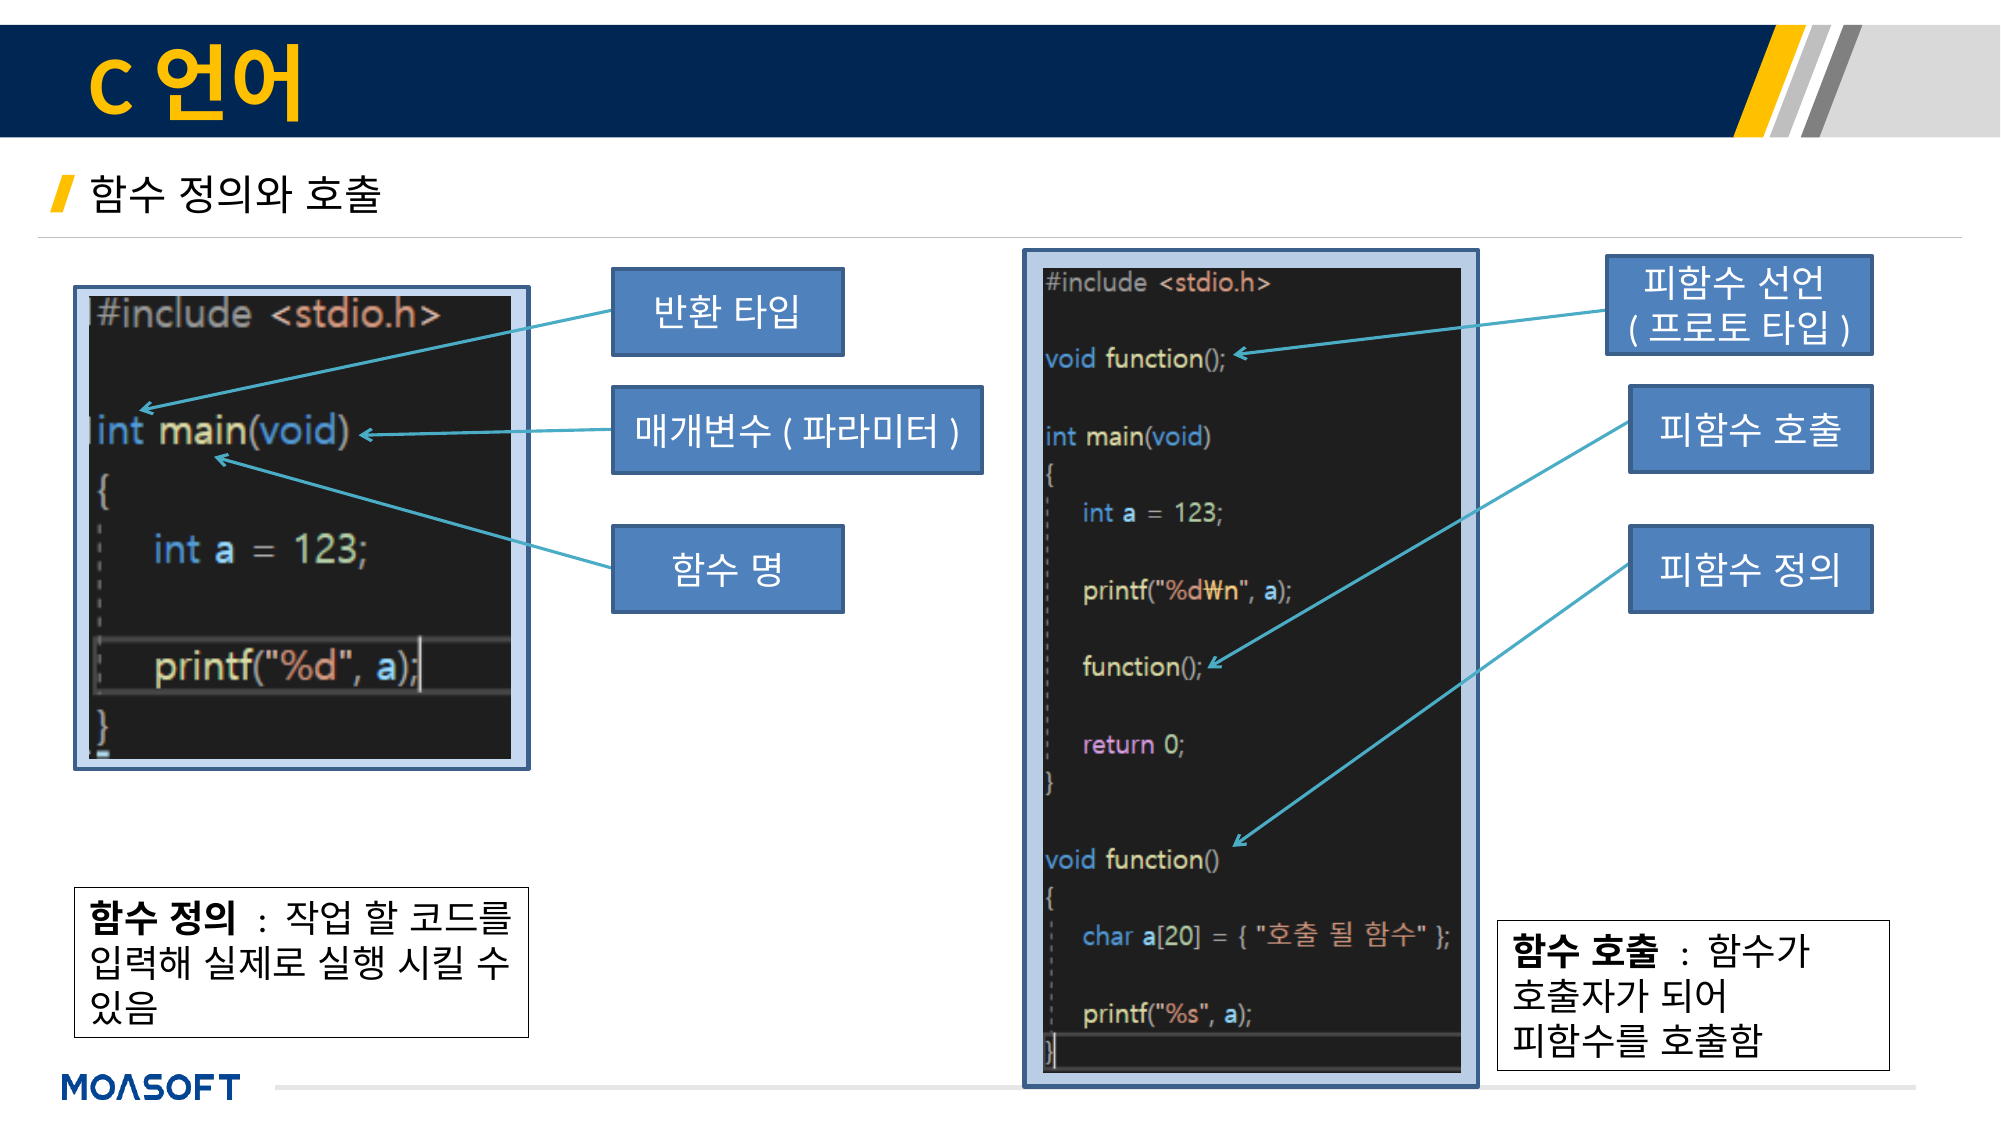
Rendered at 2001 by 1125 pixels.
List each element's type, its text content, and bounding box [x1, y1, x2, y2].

text_box 함수 정의 : 작업 할 코드를 입력해 실제로 실행 시킬 수 있음 [74, 887, 529, 1038]
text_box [213, 456, 614, 569]
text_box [1232, 562, 1631, 848]
picture [1043, 268, 1461, 1073]
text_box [358, 429, 613, 436]
text_box 함수 명 [611, 524, 845, 614]
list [89, 296, 511, 759]
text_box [138, 309, 614, 411]
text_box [1232, 309, 1608, 356]
text_box 피함수 선언(프로토 타입) [1605, 254, 1874, 356]
text_box 반환 타입 [611, 267, 845, 357]
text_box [1207, 420, 1631, 669]
text_box 함수 호출 : 함수가 호출자가 되어 피함수를 호출함 [1497, 920, 1890, 1071]
picture [62, 1074, 240, 1100]
text_box 매개변수(파라미터) [611, 385, 984, 475]
text_box [1022, 248, 1480, 1089]
text_box 피함수 호출 [1628, 384, 1874, 474]
list C언어 [75, 25, 1461, 137]
list 함수 정의와 호출 [75, 161, 1930, 226]
text_box 피함수 정의 [1635, 524, 1874, 614]
text_box [73, 285, 531, 771]
